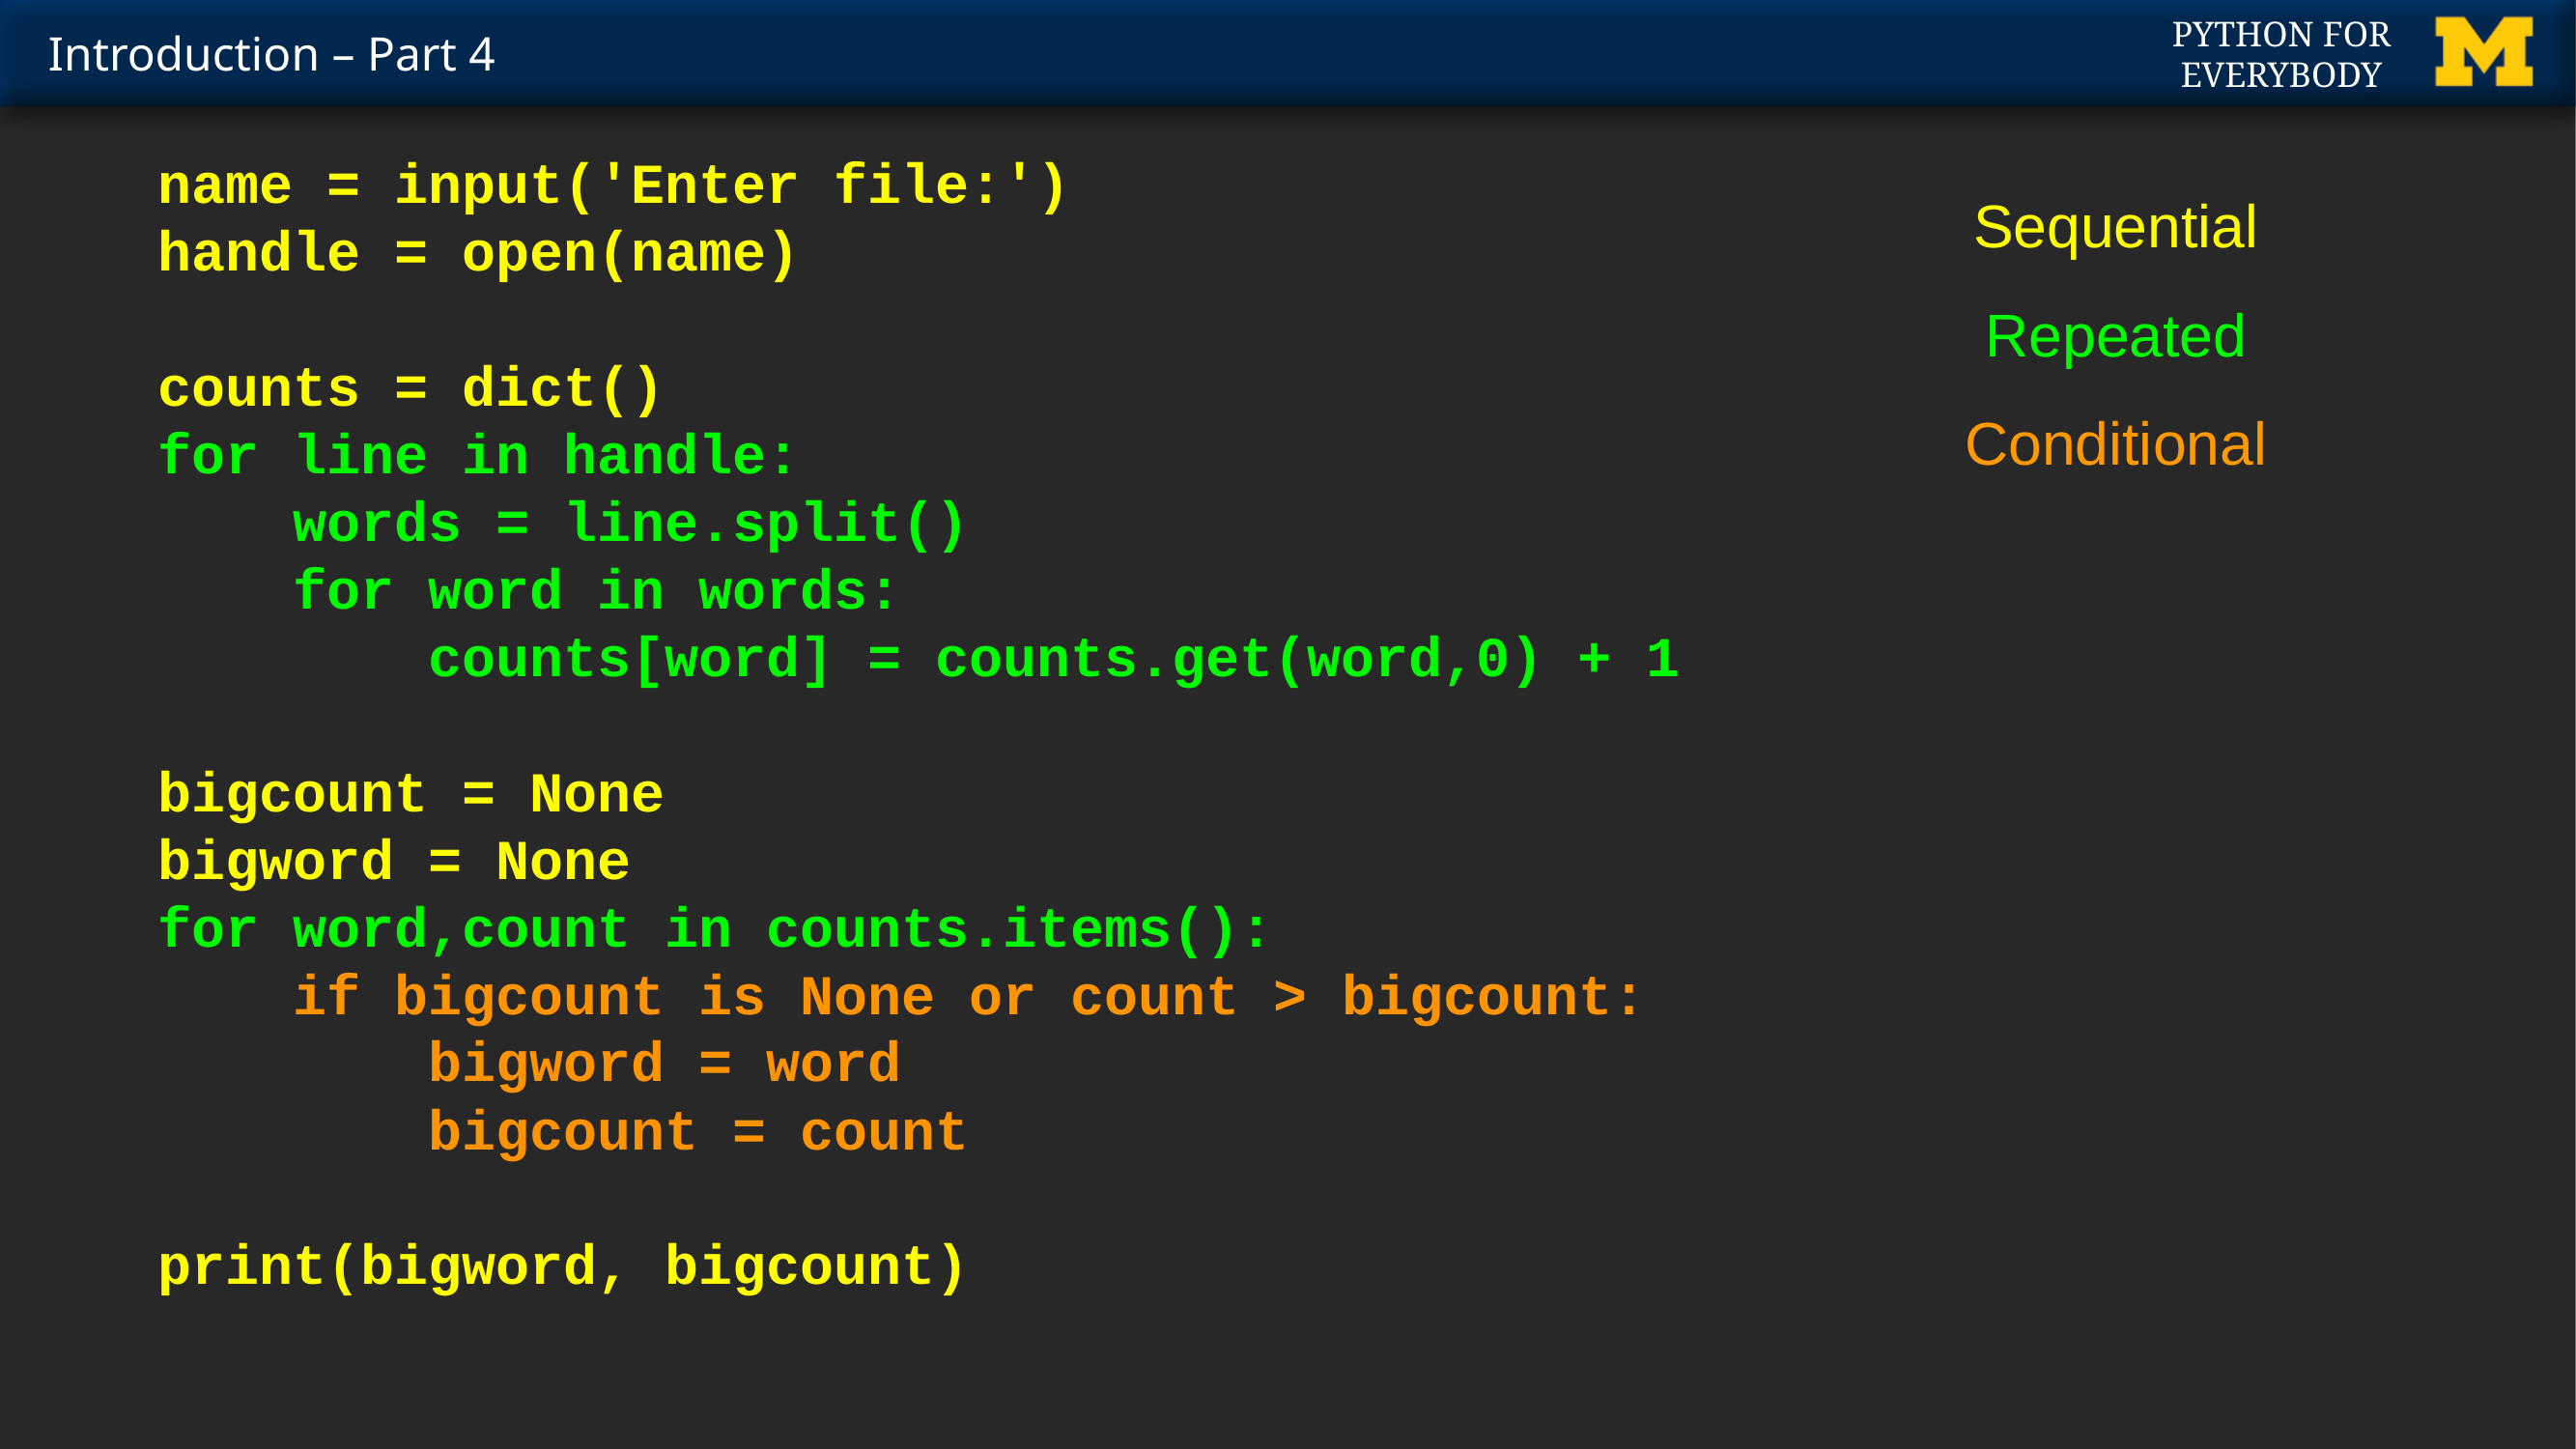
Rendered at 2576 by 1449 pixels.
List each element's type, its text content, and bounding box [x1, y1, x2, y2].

text_box Sequential Repeated Conditional [1913, 97, 2319, 531]
picture [0, 0, 2576, 1449]
text_box name = input('Enter file:') handle = open(name) counts = dict() for line in handle: words = line.split() for word in words: counts[word] = counts.get(word,0) + 1 bigcount = None bigword = None for word,count in counts.items(): if bigcount is None or count > bigcount: bigword = word bigcount = count print(bigword, bigcount) [157, 123, 1748, 1320]
